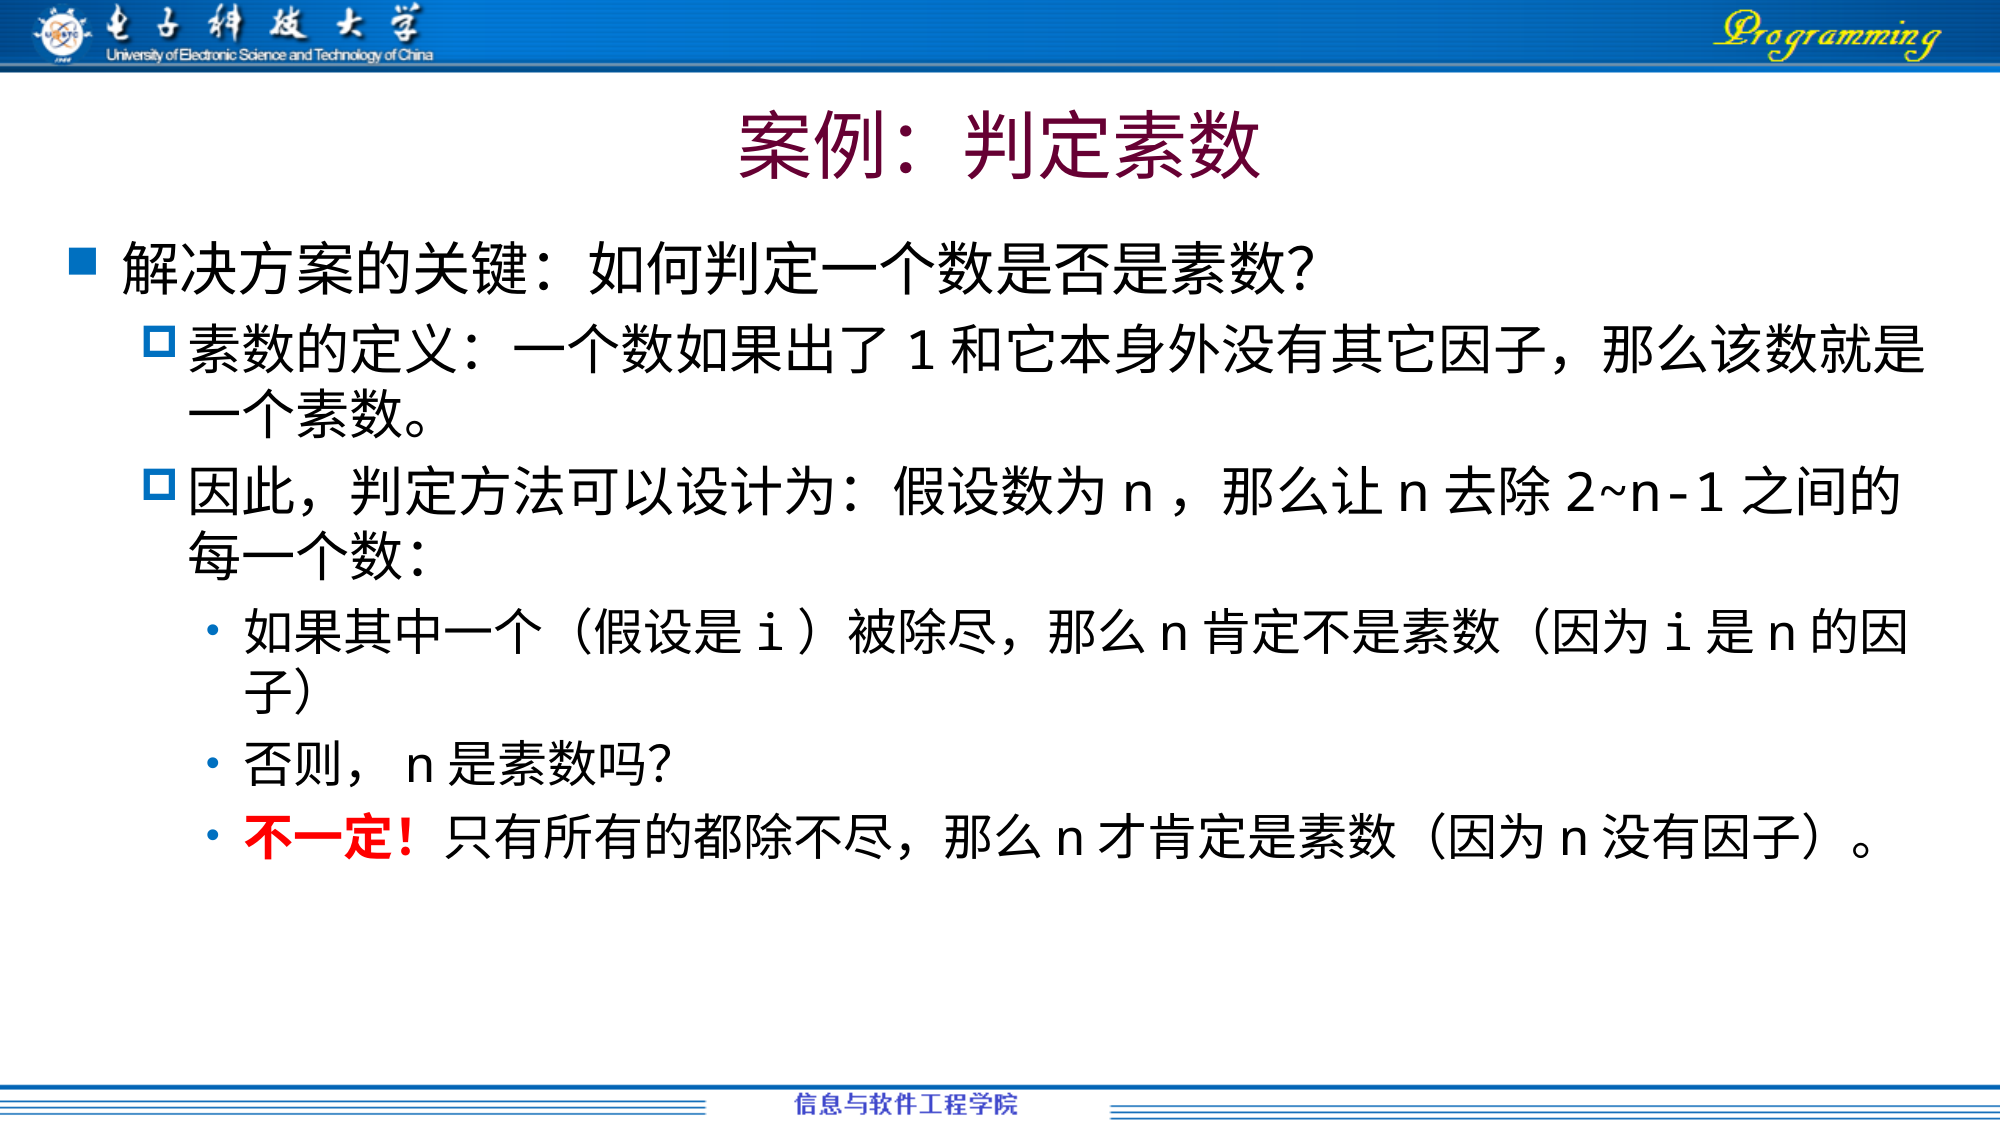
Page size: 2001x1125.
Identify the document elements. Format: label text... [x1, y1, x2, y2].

picture [0, 0, 2000, 1125]
list 解决方案的关键：如何判定一个数是否是素数？ 素数的定义：一个数如果出了1和它本身外没有其它因子，那么该数就是一个素数。 因此，判定方法可以设计为：假设数为n，那么让n去除2~n-1之间的每一个数： 如果其中一个（假设是i）被除尽，那么n肯定不是素数（因为i是n的因子） 否则，n是素数吗？ 不一定！只有所有的都除不尽，那么n才肯定是素数（因为n没有因子）。 [50, 224, 1950, 1075]
title 案例：判定素数 [150, 87, 1850, 200]
